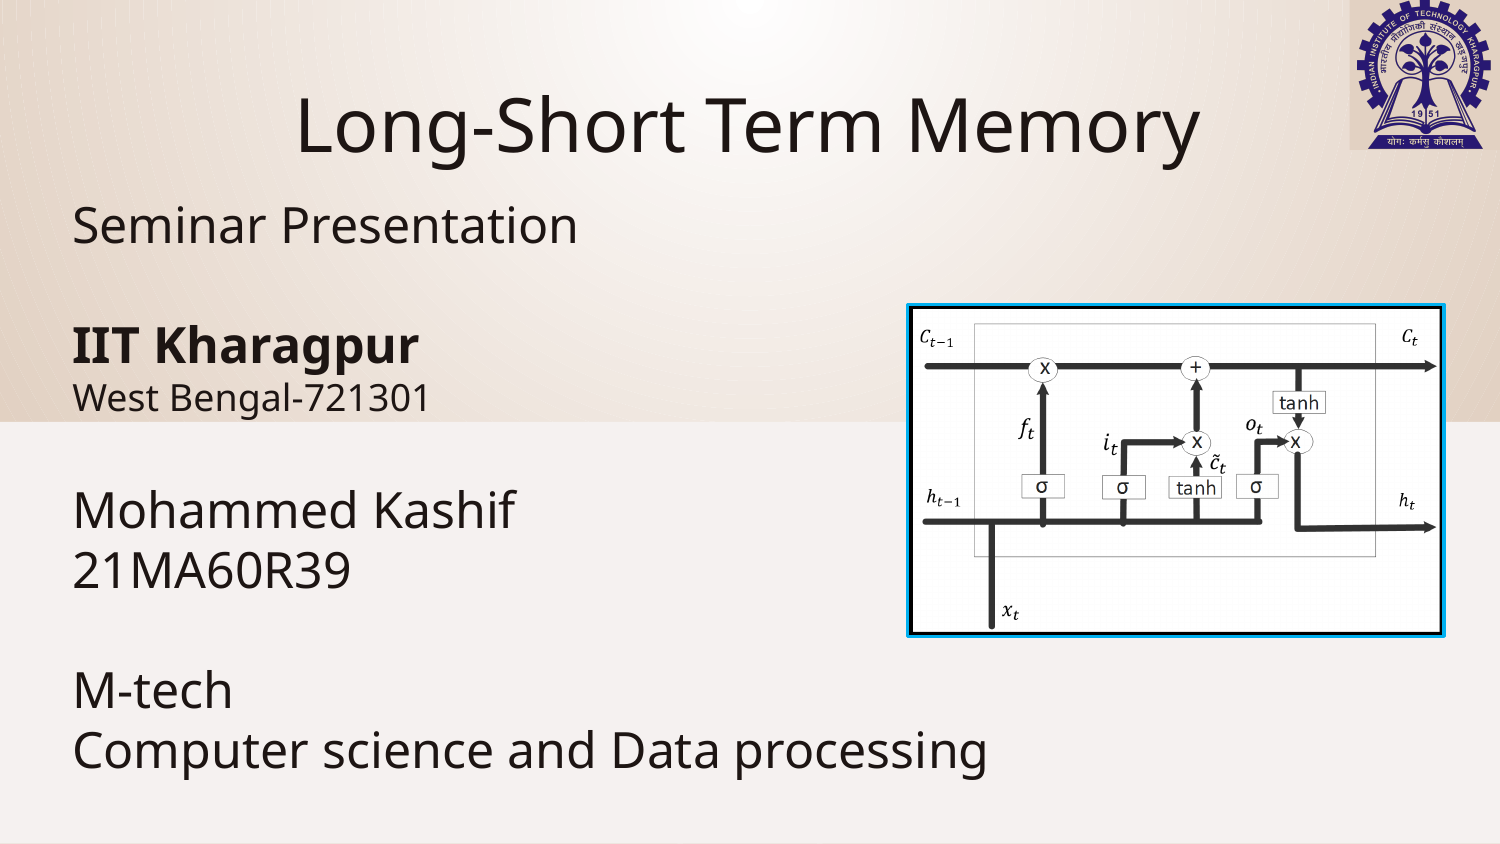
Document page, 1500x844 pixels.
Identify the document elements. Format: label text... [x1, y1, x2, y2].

title Long-Short Term Memory [294, 0, 1270, 169]
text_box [908, 305, 1443, 635]
picture [1356, 0, 1491, 150]
text_box Seminar Presentation IIT Kharagpur West Bengal-721301 Mohammed Kashif 21MA60R39 M-tech Computer science and Data processing [57, 186, 1145, 786]
